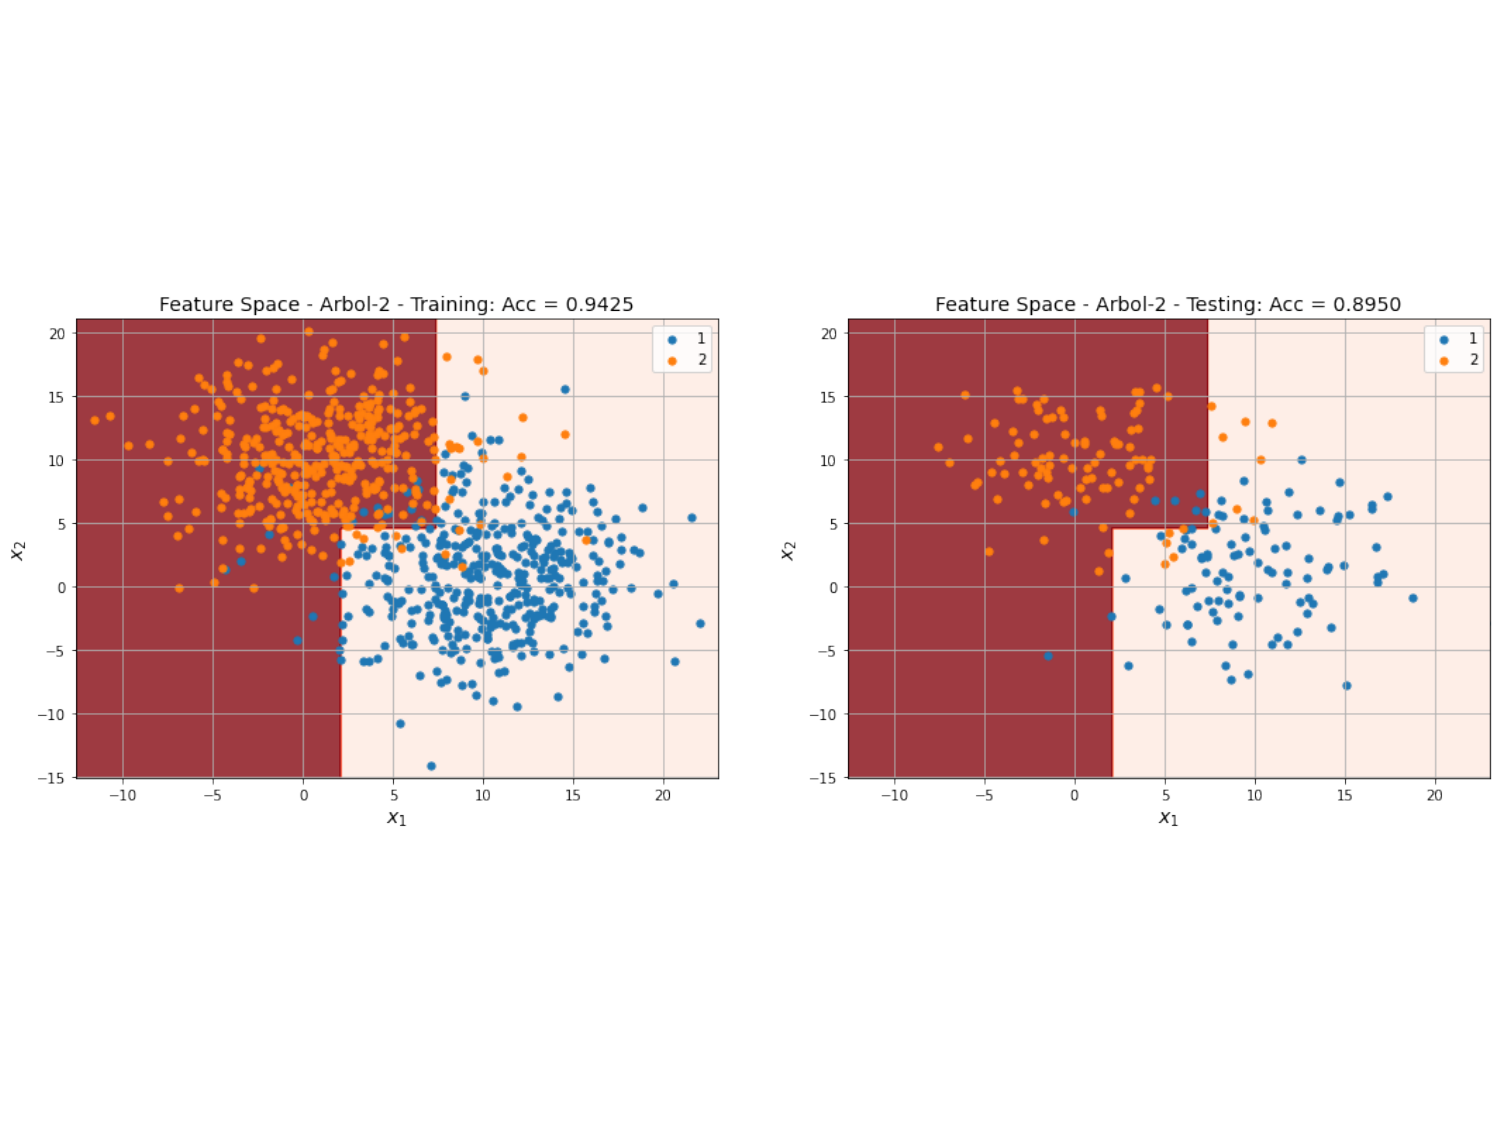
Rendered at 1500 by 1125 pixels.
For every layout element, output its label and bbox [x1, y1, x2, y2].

picture [0, 286, 1500, 839]
